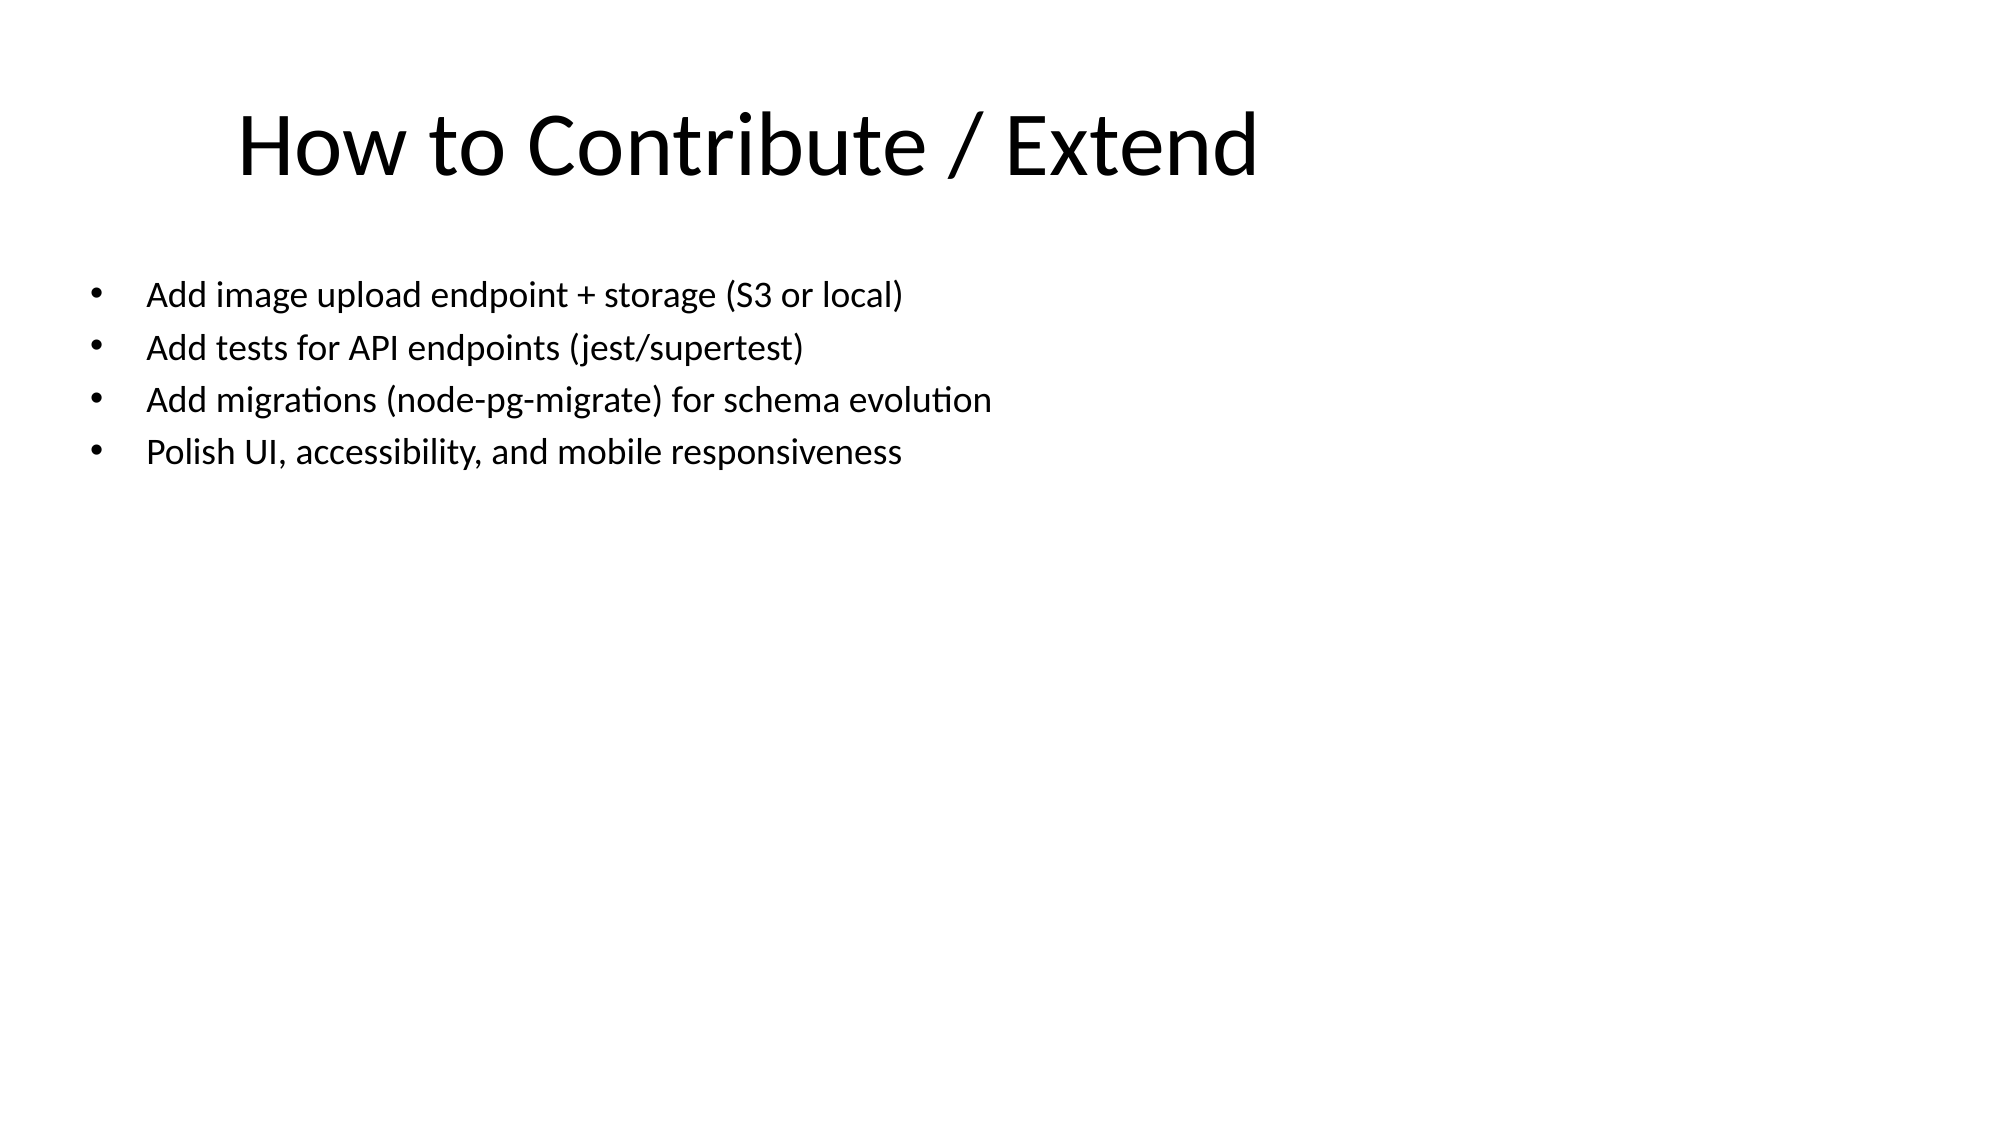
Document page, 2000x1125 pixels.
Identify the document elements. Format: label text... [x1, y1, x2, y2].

title How to Contribute / Extend [75, 45, 1425, 233]
list Add image upload endpoint + storage (S3 or local) Add tests for API endpoints (jest/supertest) Add migrations (node-pg-migrate) for schema evolution Polish UI, accessibility, and mobile responsiveness [75, 262, 1425, 1005]
